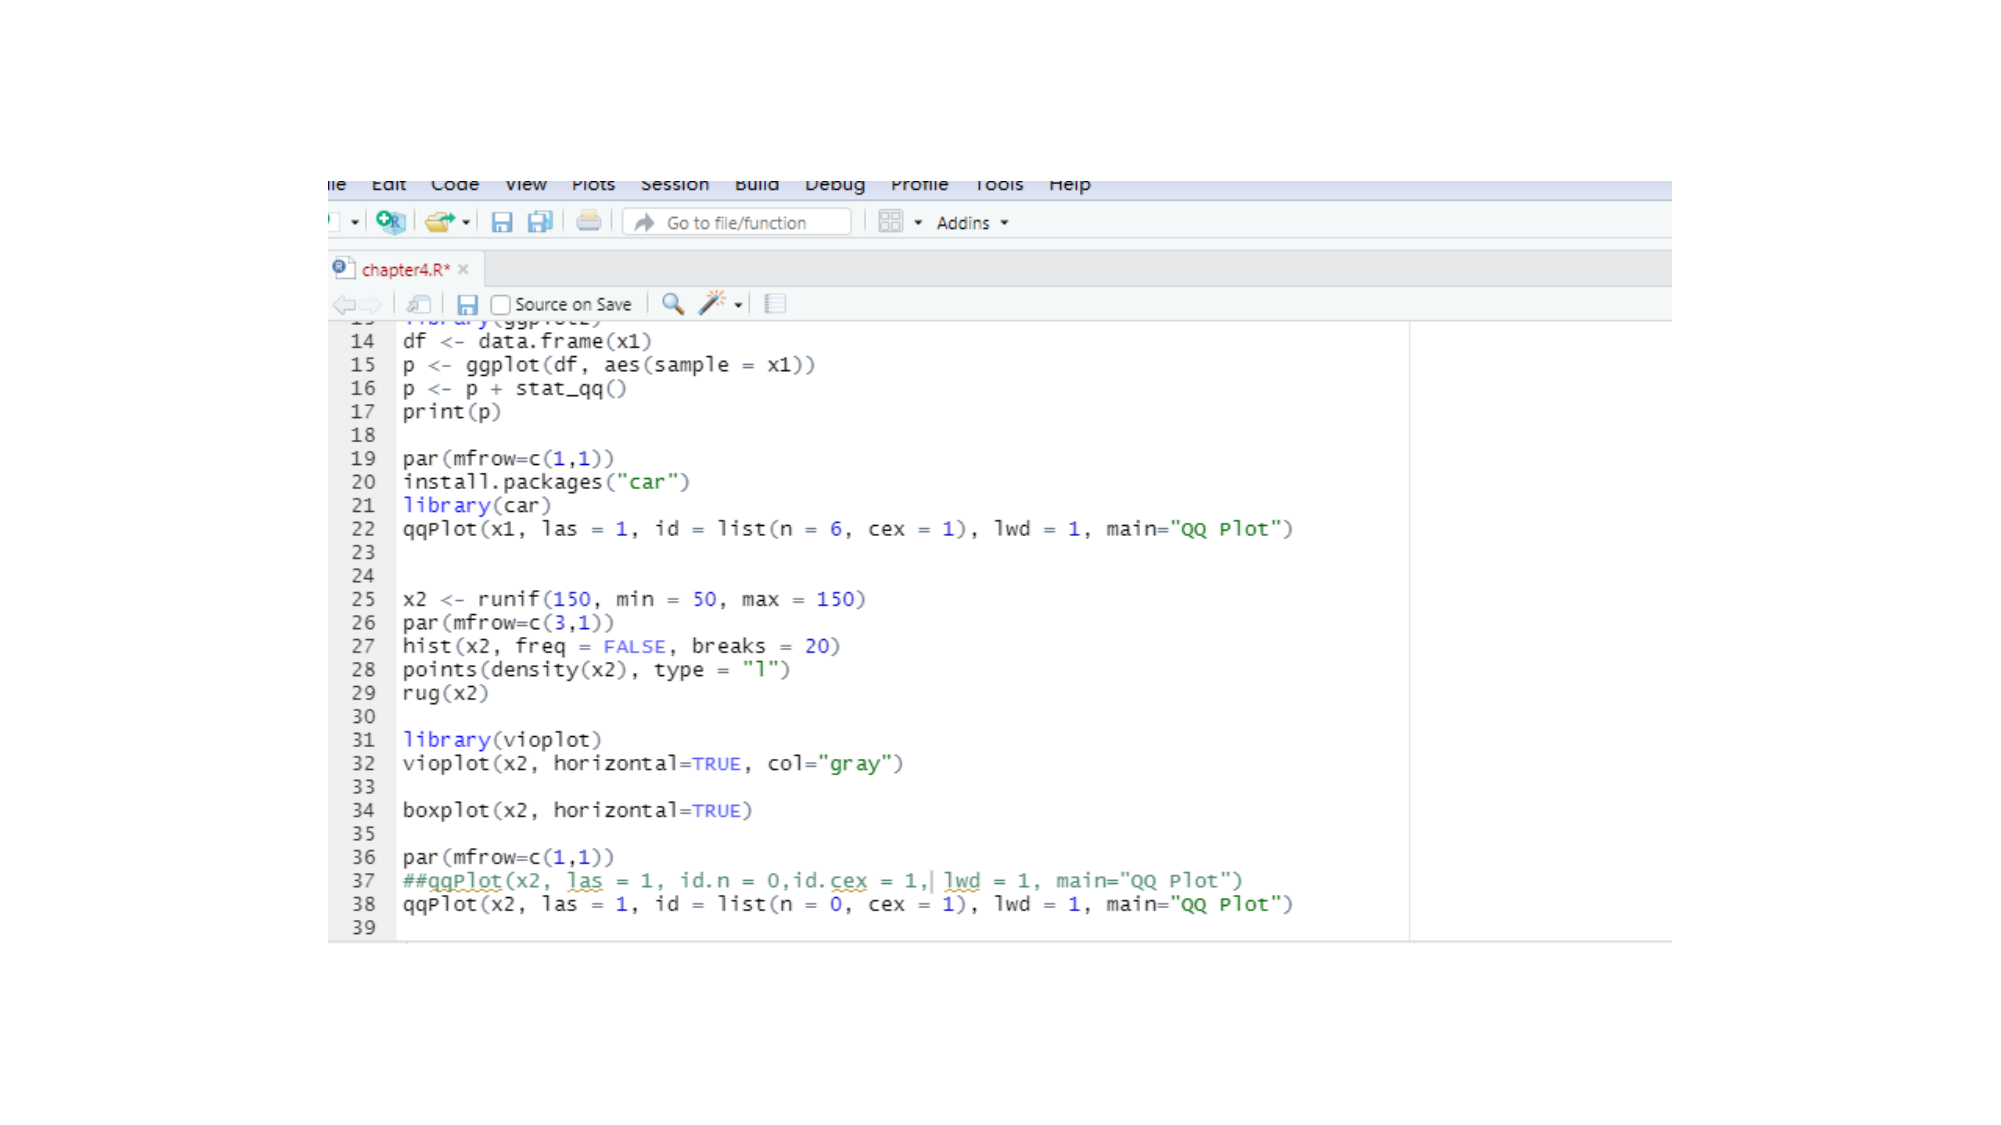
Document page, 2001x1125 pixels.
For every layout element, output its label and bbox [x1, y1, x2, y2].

picture [328, 181, 1672, 944]
